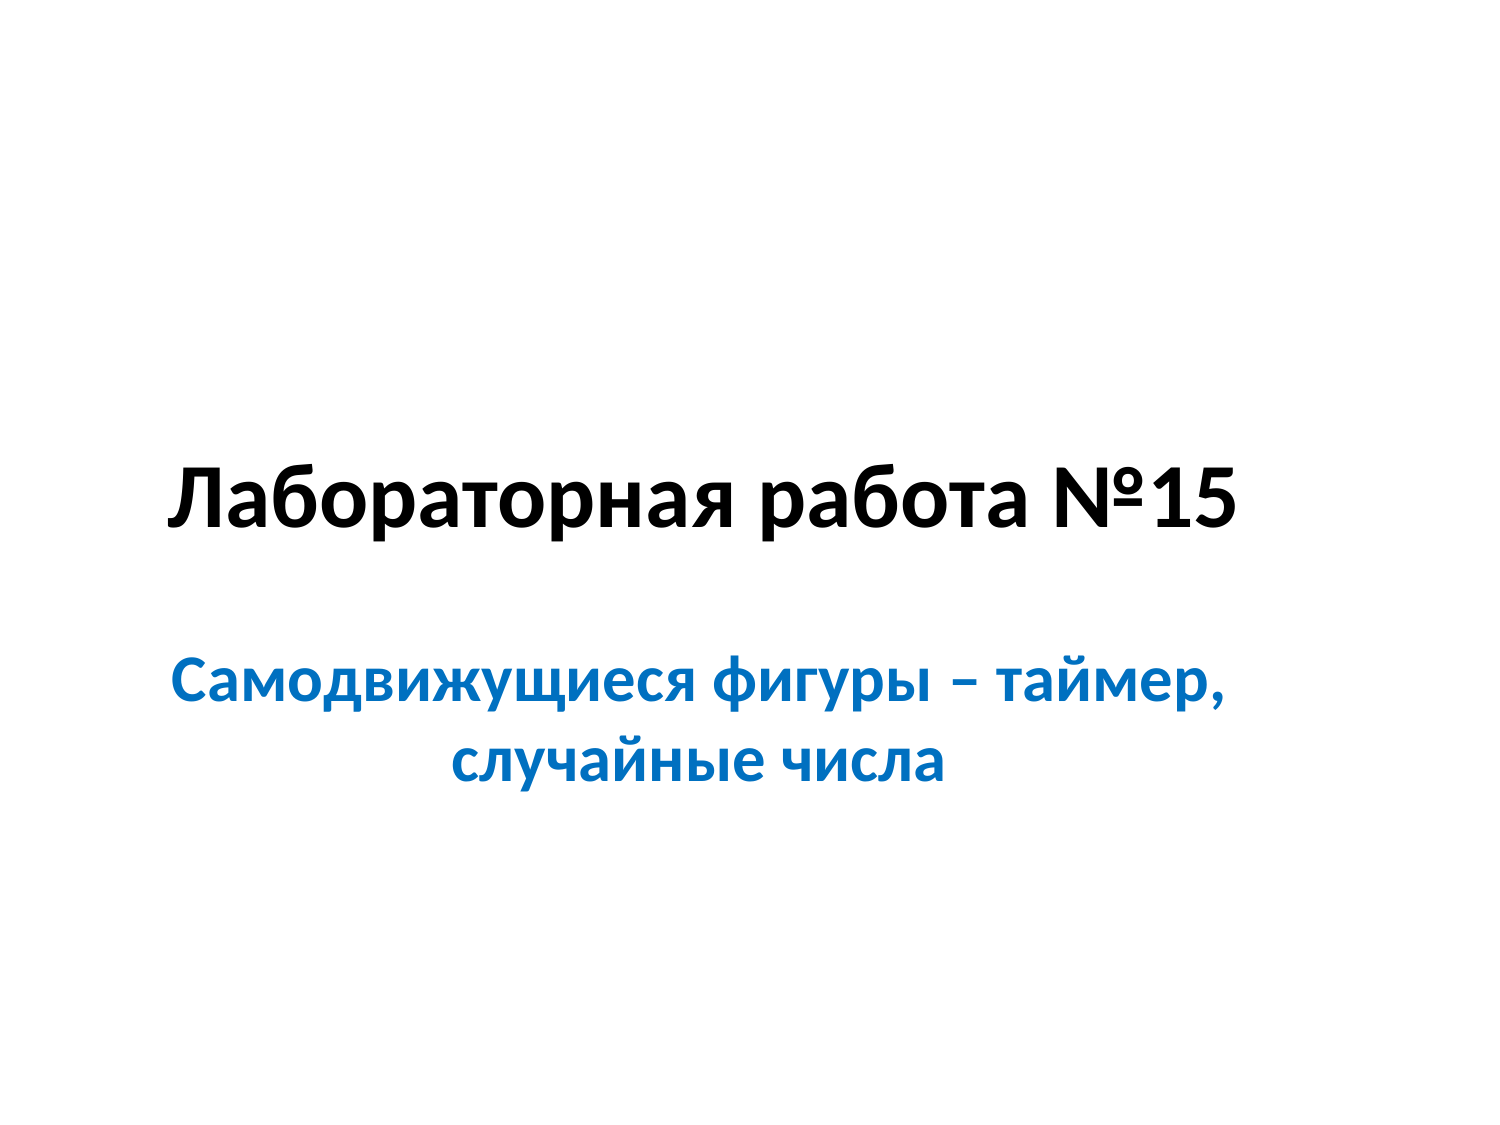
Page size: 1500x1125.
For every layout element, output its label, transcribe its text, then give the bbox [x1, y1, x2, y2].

text_box Самодвижущиеся фигуры – таймер, случайные числа [24, 621, 1375, 809]
title Лабораторная работа №15 [29, 397, 1380, 585]
